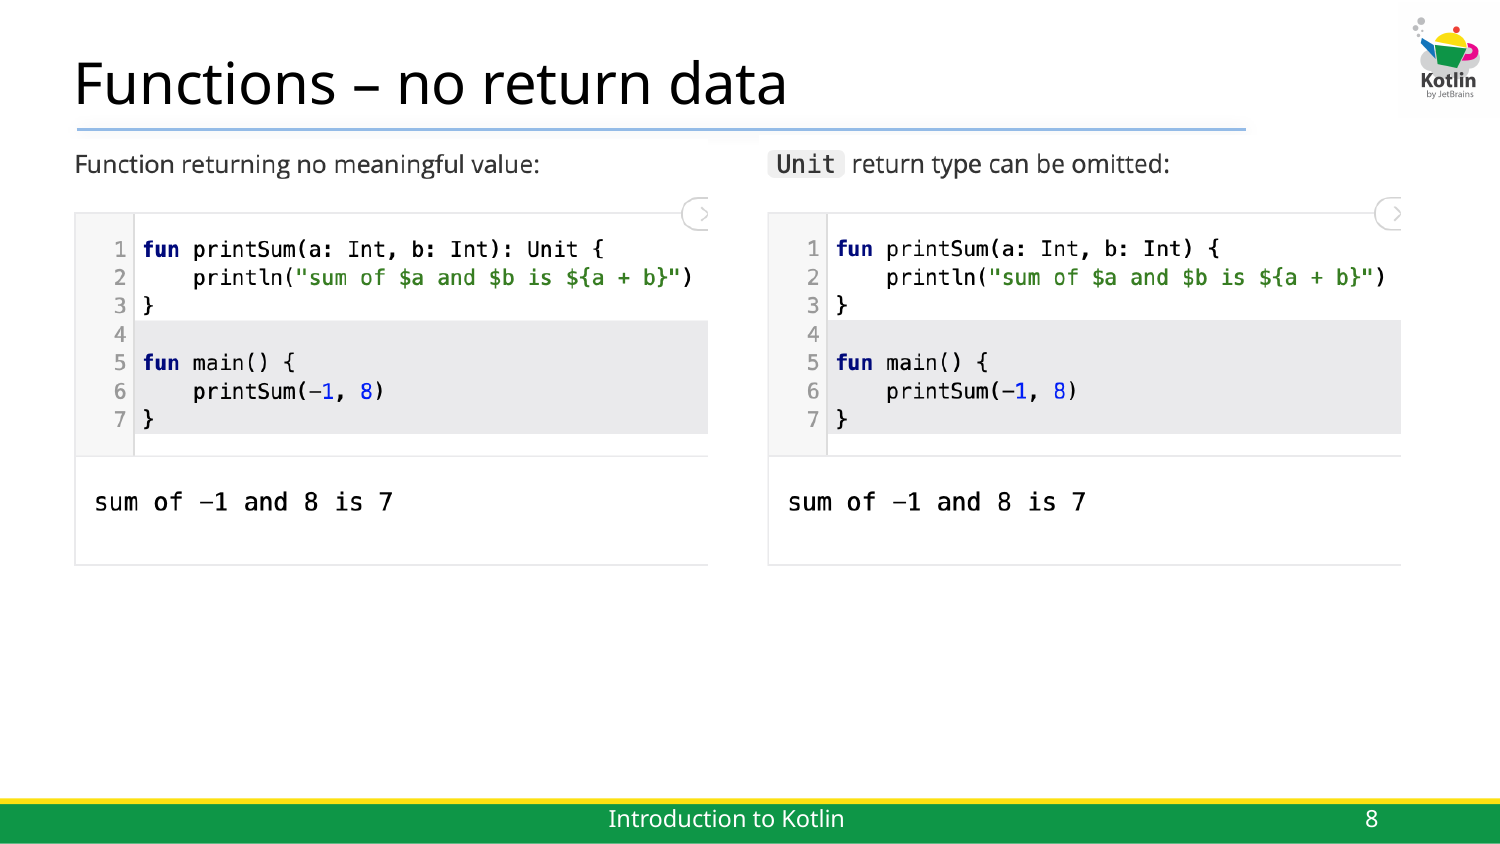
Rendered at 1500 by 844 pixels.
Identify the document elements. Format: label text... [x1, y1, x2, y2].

title Functions – no return data [64, 0, 1341, 126]
slide_number 8 [1074, 798, 1388, 844]
footer Introduction to Kotlin [527, 802, 927, 843]
picture [64, 138, 708, 575]
picture [1398, 2, 1500, 118]
picture [759, 135, 1401, 575]
